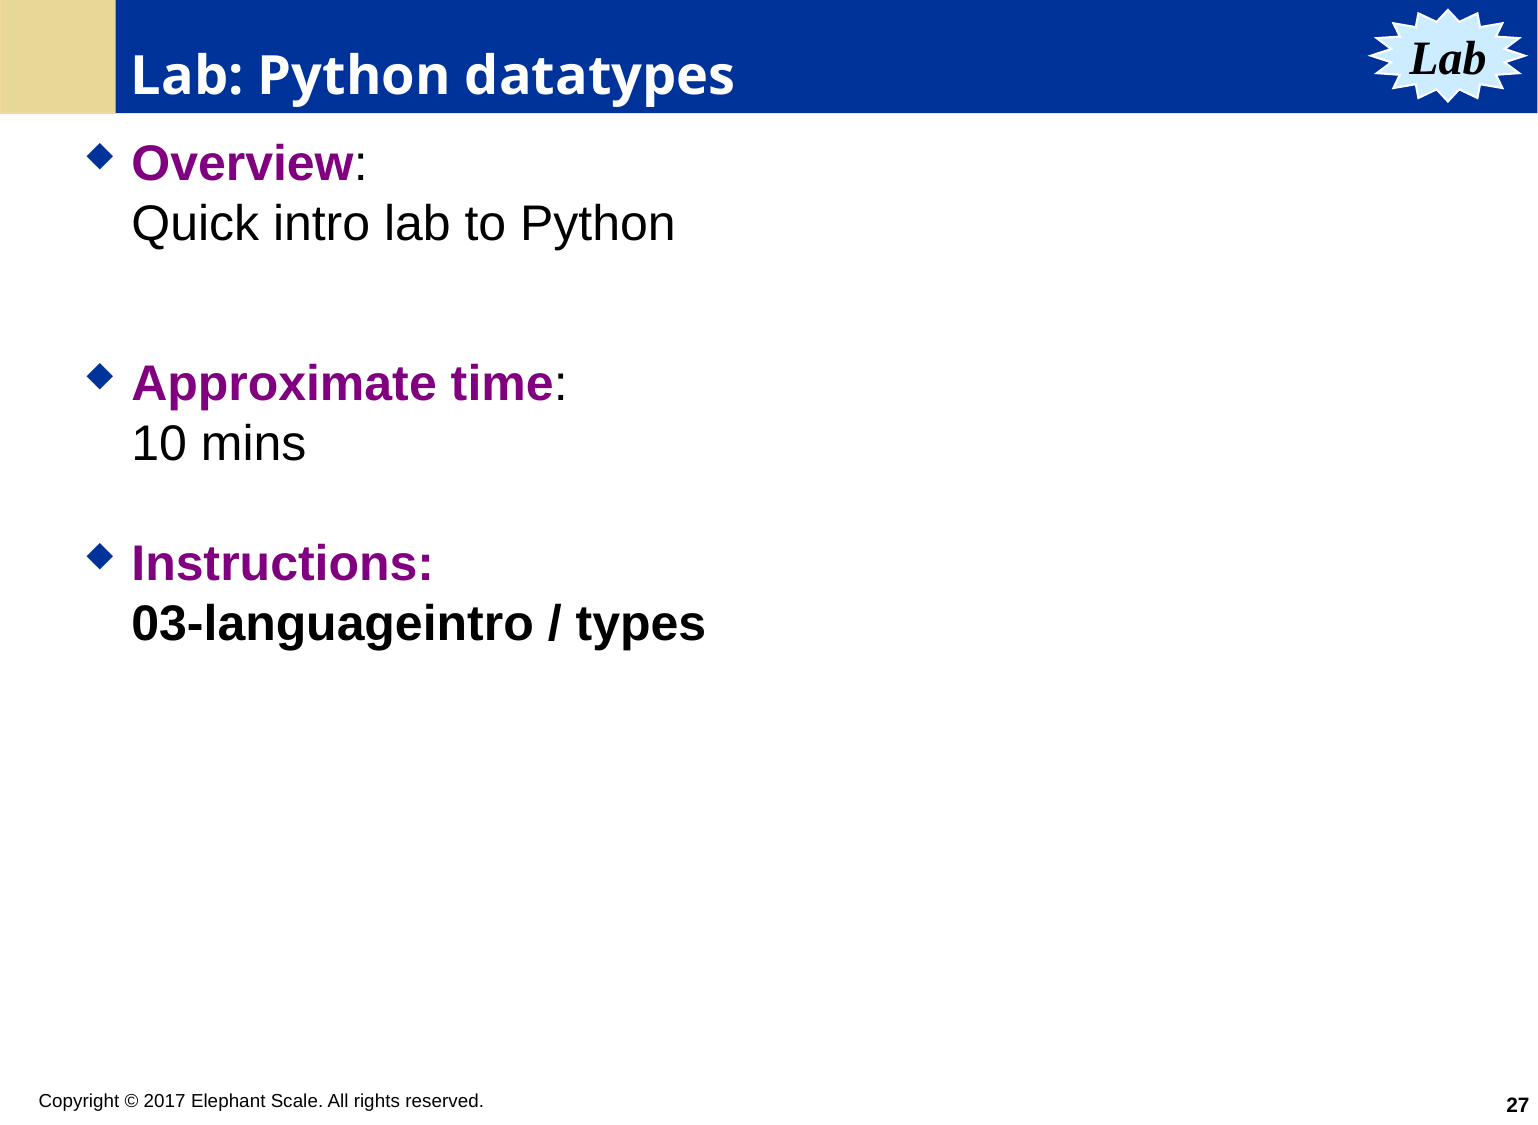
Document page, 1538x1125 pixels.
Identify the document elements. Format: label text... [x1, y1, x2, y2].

list Overview: Quick intro lab to Python Approximate time: 10 mins Instructions: 03-languageintro / types [68, 122, 1500, 1061]
picture [0, 0, 115, 114]
title Lab: Python datatypes [115, 0, 1538, 114]
text_box Lab [1370, 9, 1526, 102]
slide_number 27 [1439, 1079, 1530, 1117]
footer Copyright © 2017 Elephant Scale. All rights reserved. [38, 1088, 932, 1112]
